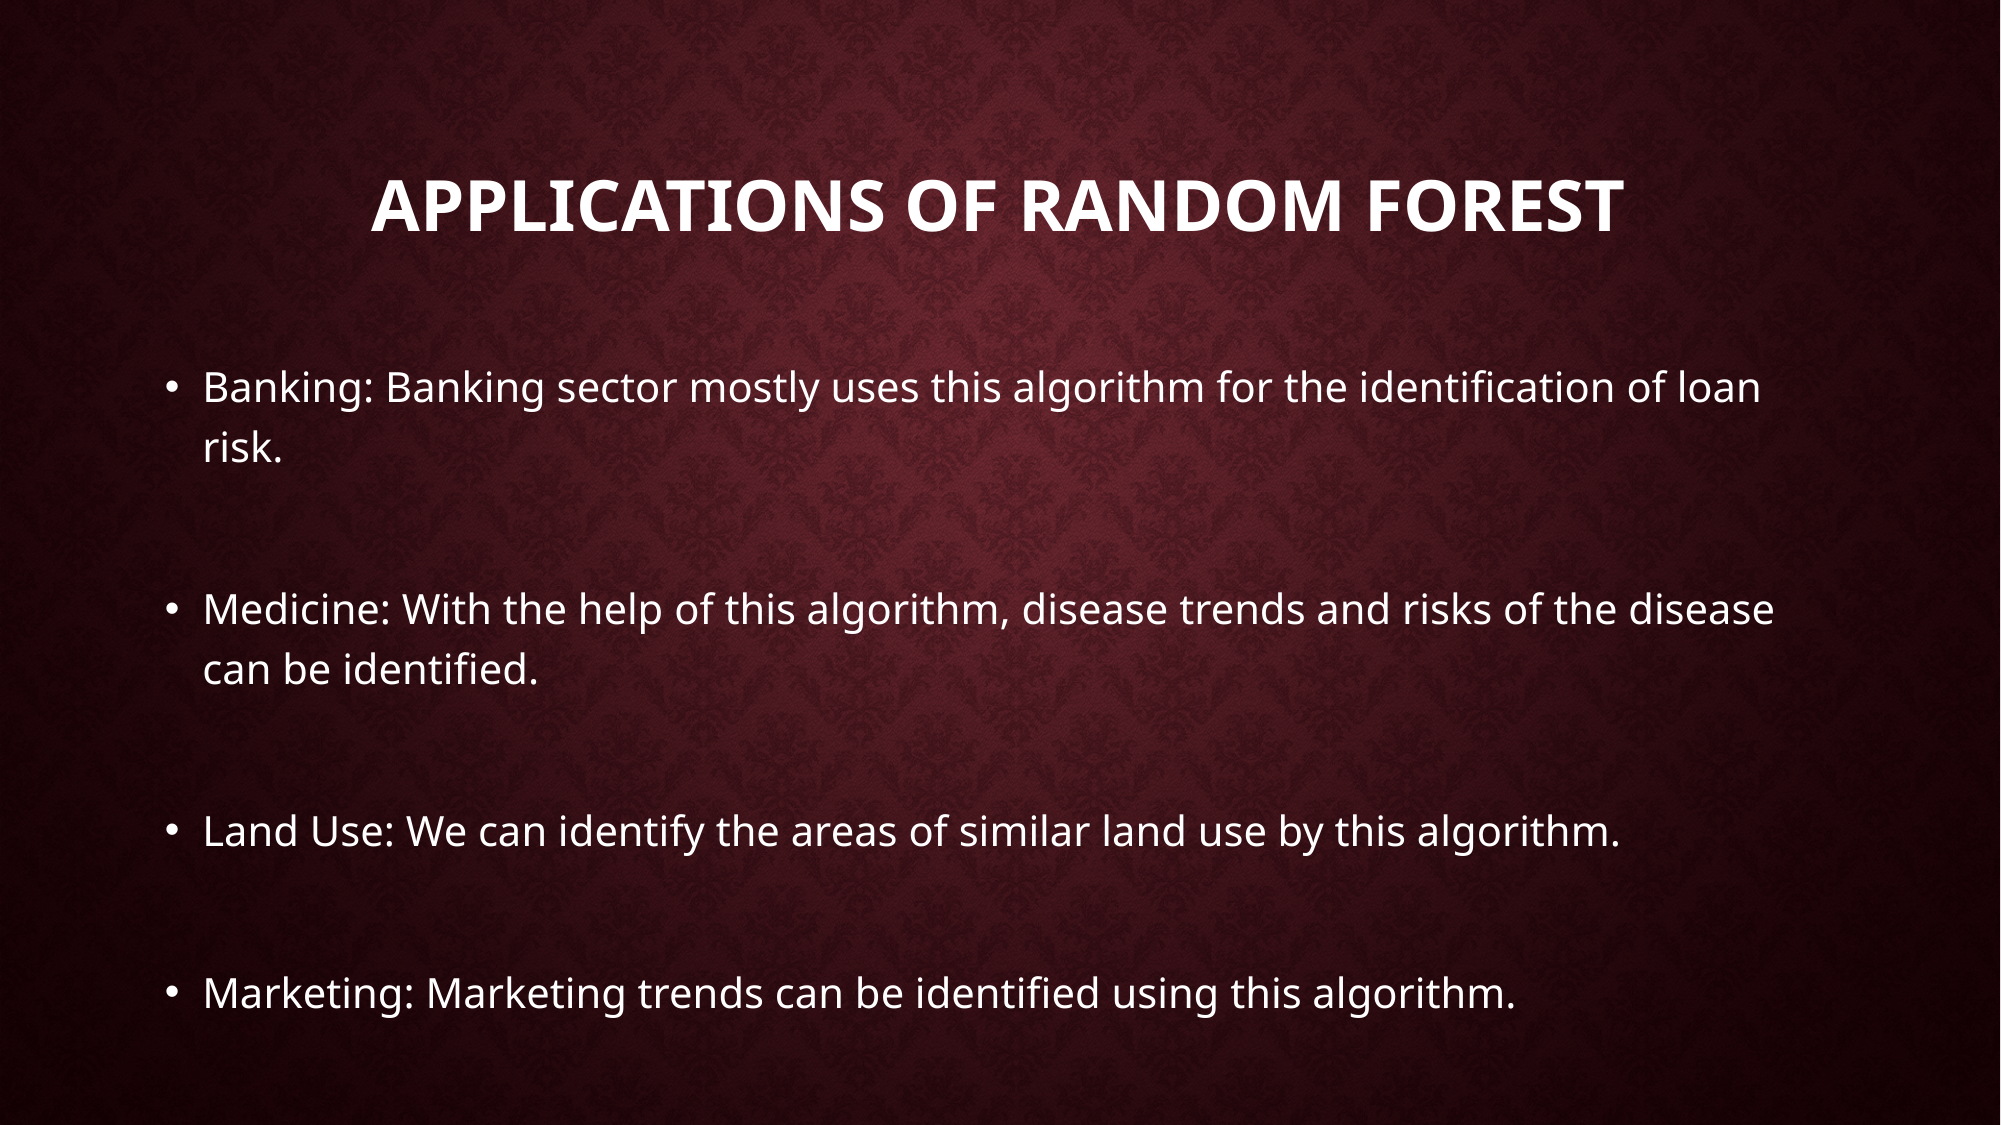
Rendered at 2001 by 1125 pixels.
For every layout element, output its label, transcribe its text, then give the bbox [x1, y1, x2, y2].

list Banking: Banking sector mostly uses this algorithm for the identification of loan risk. Medicine: With the help of this algorithm, disease trends and risks of the disease can be identified. Land Use: We can identify the areas of similar land use by this algorithm. Marketing: Marketing trends can be identified using this algorithm. [149, 343, 1849, 1045]
title Applications of Random Forest [149, 99, 1849, 318]
